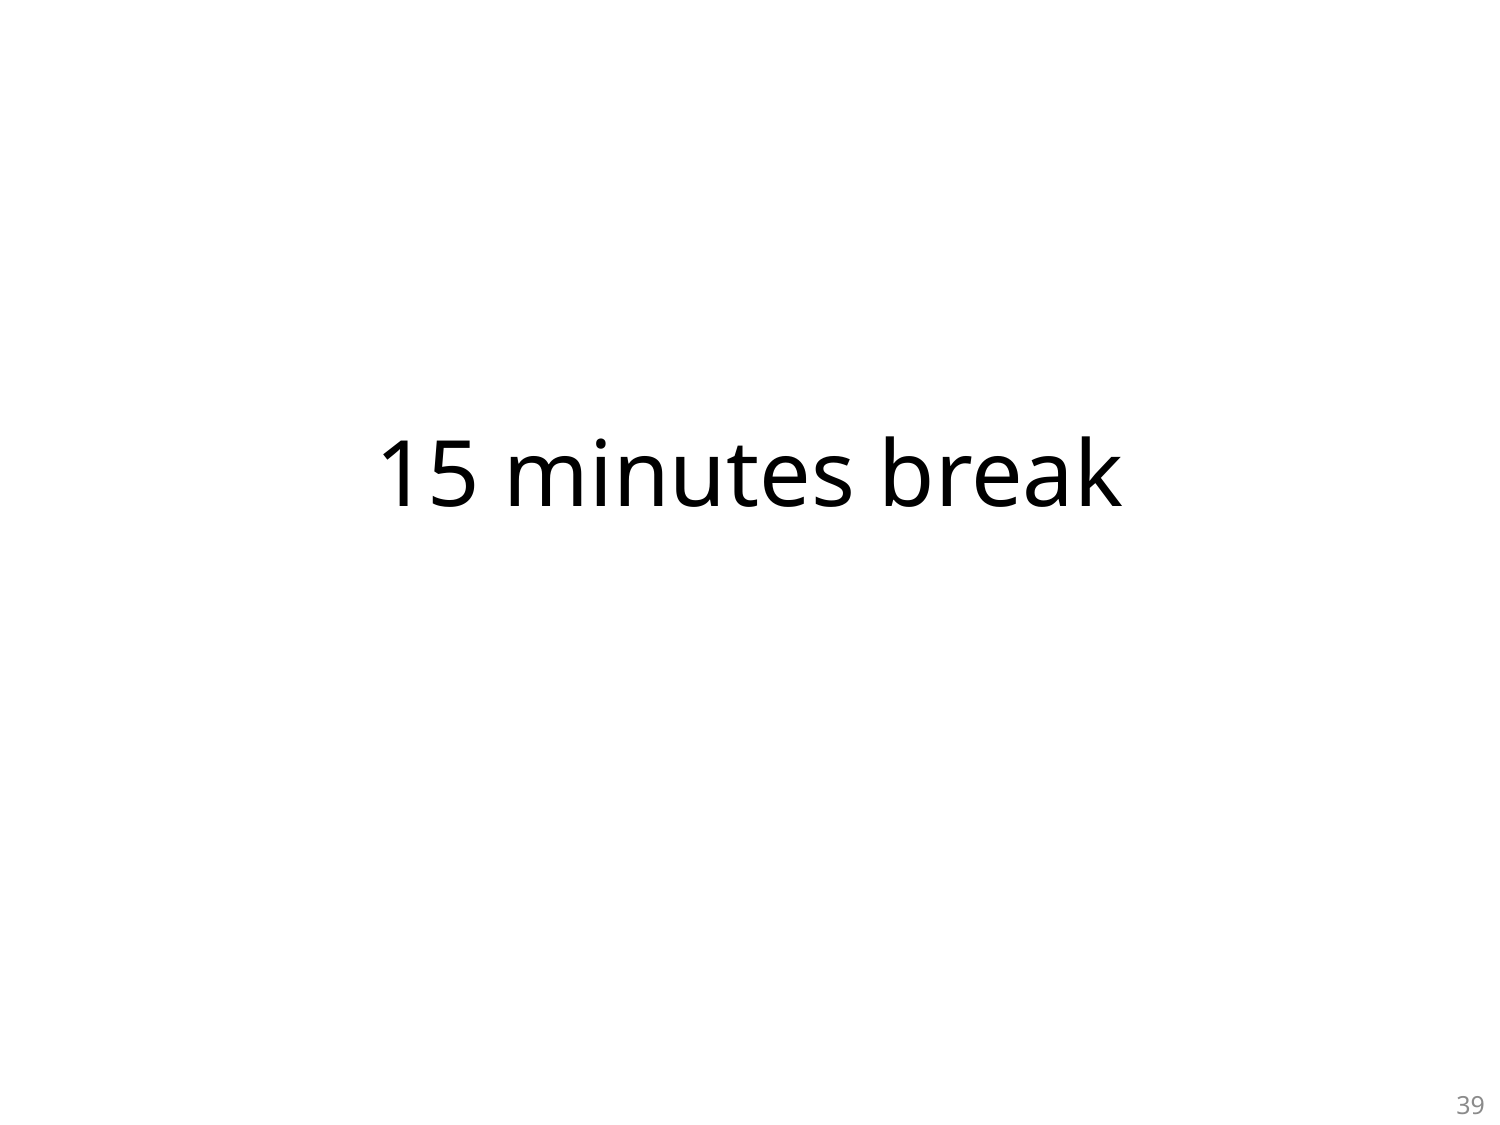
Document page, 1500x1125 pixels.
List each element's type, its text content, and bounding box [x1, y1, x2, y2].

title 15 minutes break [112, 349, 1388, 591]
slide_number 39 [1149, 1087, 1500, 1125]
